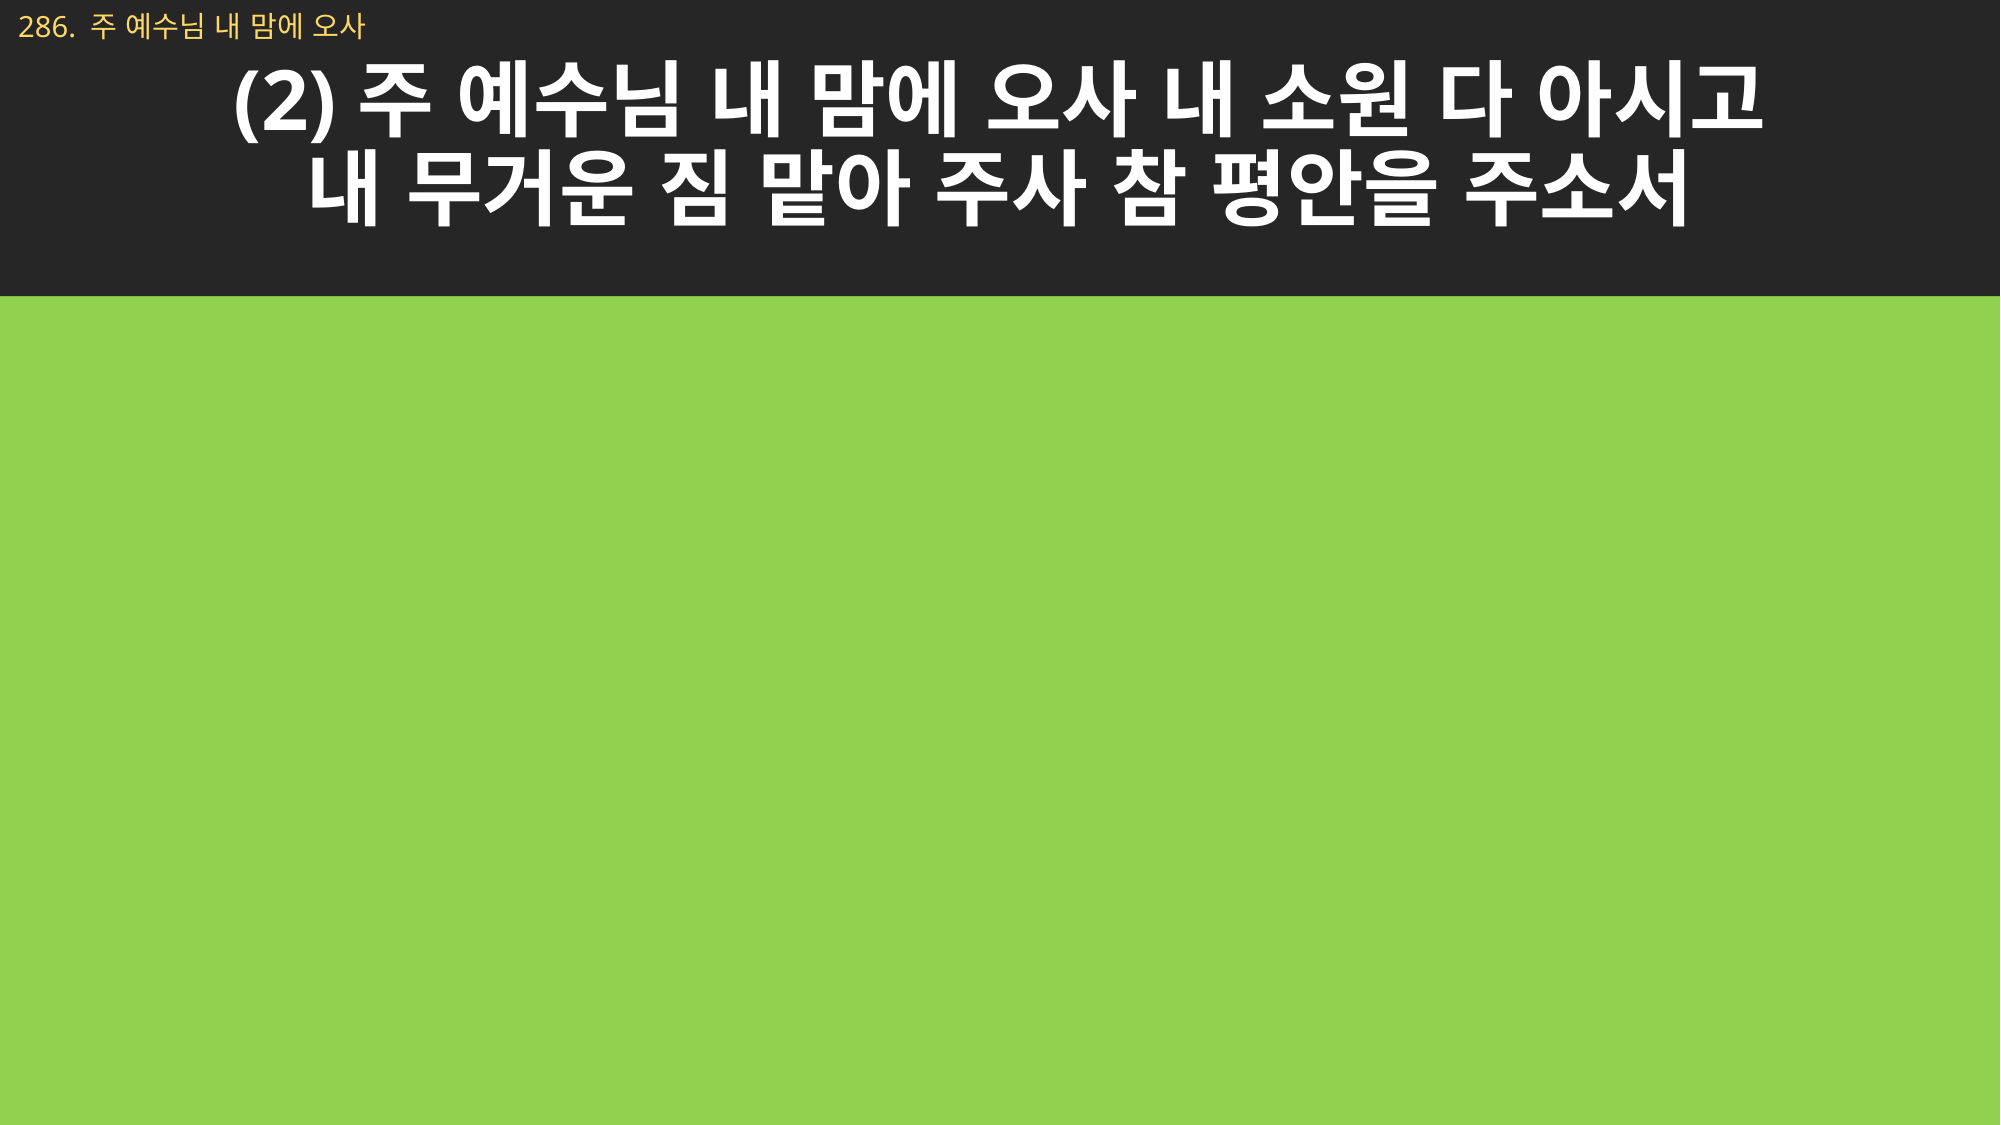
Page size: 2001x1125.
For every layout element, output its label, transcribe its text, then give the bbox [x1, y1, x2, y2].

title (2)주 예수님 내 맘에 오사 내 소원 다 아시고 내 무거운 짐 맡아 주사 참 평안을 주소서 [0, 0, 2000, 297]
